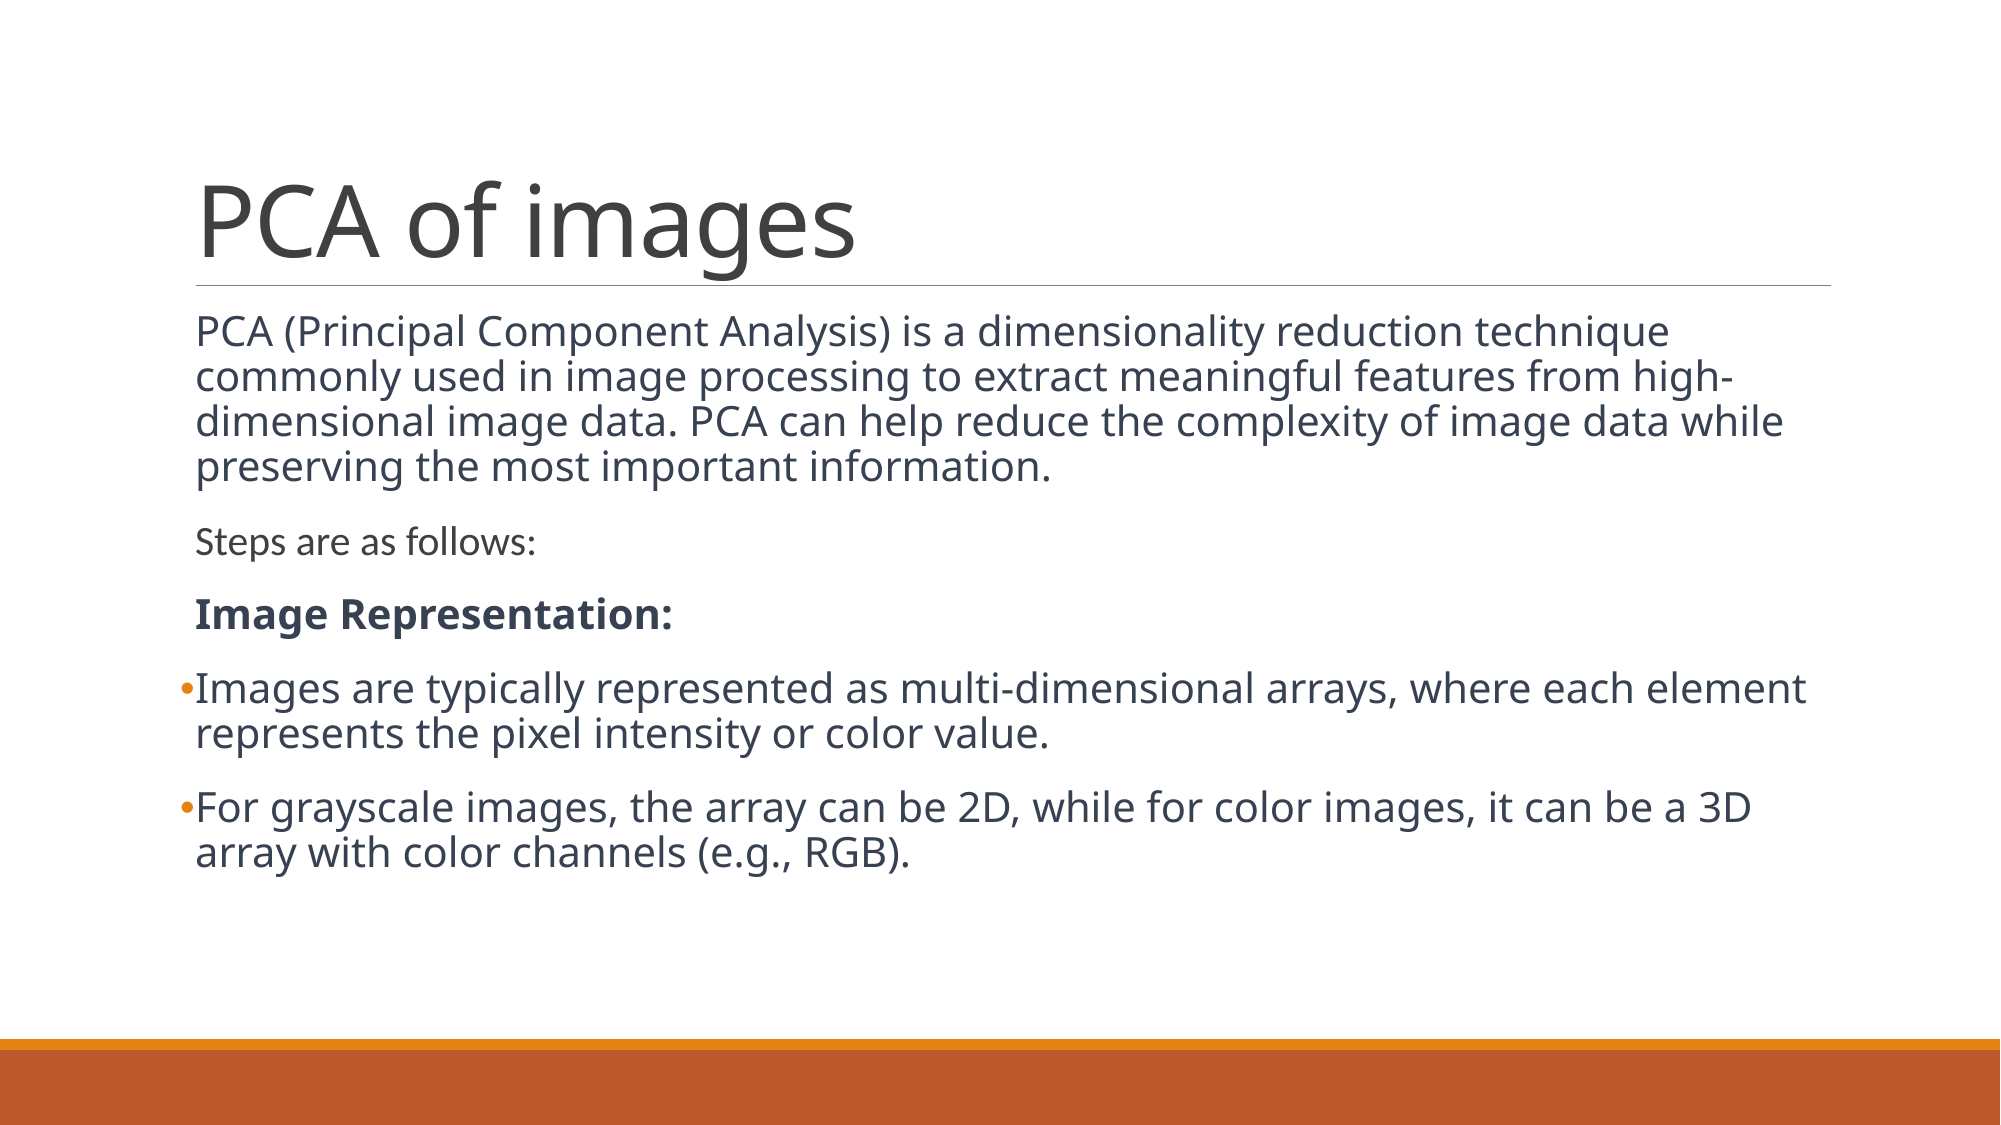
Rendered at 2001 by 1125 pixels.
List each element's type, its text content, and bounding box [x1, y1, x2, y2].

list PCA (Principal Component Analysis) is a dimensionality reduction technique commonly used in image processing to extract meaningful features from high-dimensional image data. PCA can help reduce the complexity of image data while preserving the most important information. Steps are as follows: Image Representation: Images are typically represented as multi-dimensional arrays, where each element represents the pixel intensity or color value. For grayscale images, the array can be 2D, while for color images, it can be a 3D array with color channels (e.g., RGB). [180, 302, 1830, 963]
title PCA of images [180, 47, 1830, 285]
